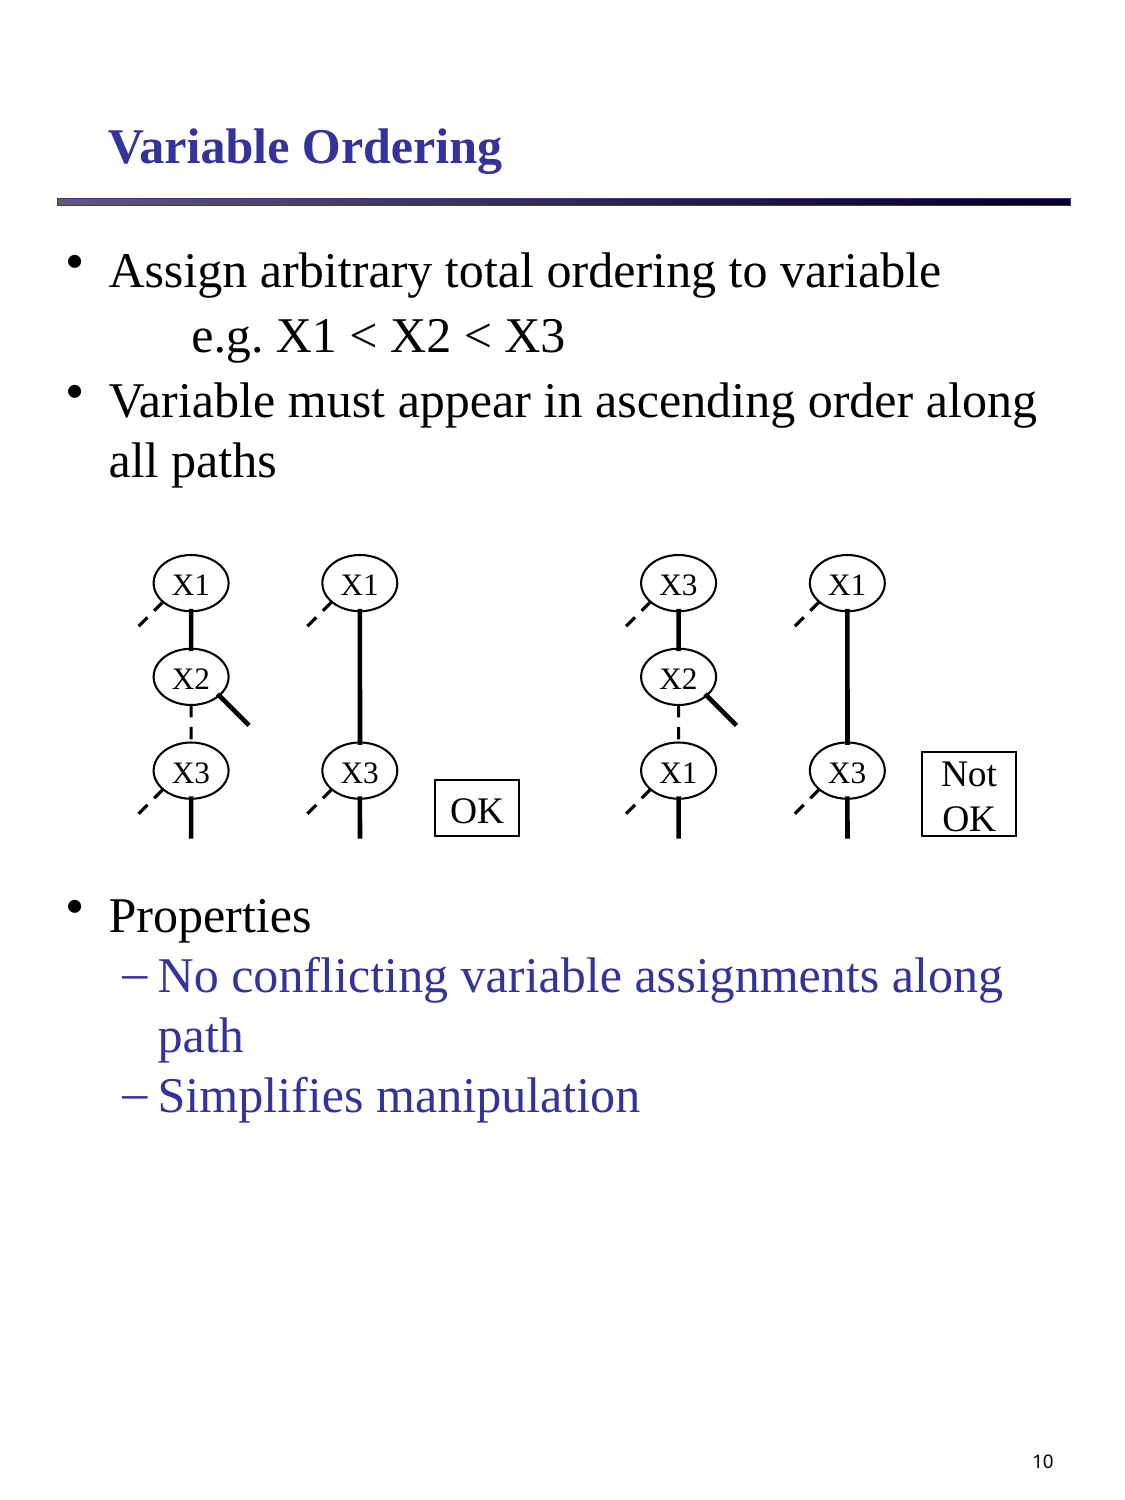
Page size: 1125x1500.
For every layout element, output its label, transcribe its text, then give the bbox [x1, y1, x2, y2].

text_box X1 [322, 554, 398, 612]
text_box X2 [153, 648, 229, 705]
text_box X1 [153, 554, 229, 612]
text_box Not OK [922, 751, 1017, 837]
text_box OK [434, 779, 520, 837]
text_box X3 [809, 742, 885, 799]
text_box X1 [809, 554, 885, 612]
text_box X1 [641, 742, 717, 799]
text_box X3 [322, 742, 398, 799]
text_box X2 [641, 648, 717, 705]
slide_number 10 [834, 1383, 1069, 1484]
title Variable Ordering [92, 88, 1050, 182]
text_box X3 [153, 742, 229, 799]
text_box X3 [641, 554, 717, 612]
list Assign arbitrary total ordering to variable e.g. X1 < X2 < X3 Variable must appear in ascending order along all paths Properties No conflicting variable assignments along path Simplifies manipulation [51, 230, 1091, 1199]
